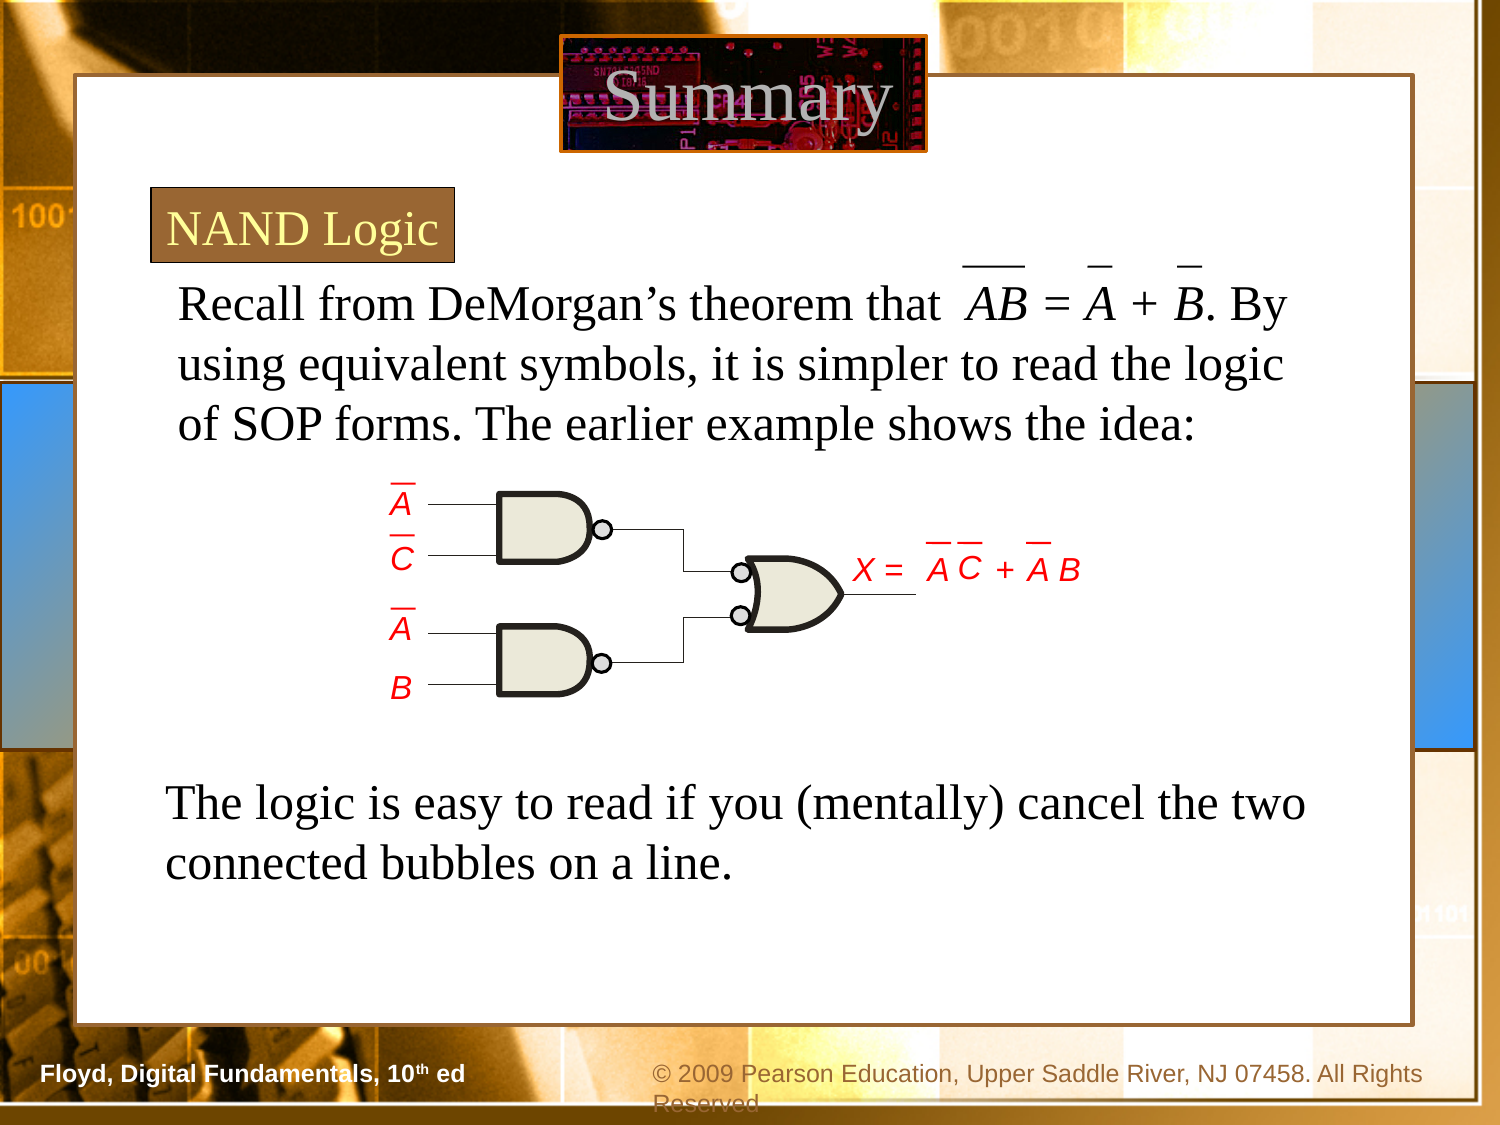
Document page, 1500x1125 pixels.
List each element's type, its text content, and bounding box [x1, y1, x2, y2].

text_box + [980, 540, 1012, 596]
text_box The logic is easy to read if you (mentally) cancel the two connected bubbles on a line. [150, 762, 1388, 898]
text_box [374, 474, 425, 531]
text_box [374, 599, 425, 656]
text_box A [938, 540, 963, 596]
text_box B [375, 658, 425, 714]
text_box A [1012, 540, 1043, 596]
text_box Recall from DeMorgan’s theorem that AB = A + B. By using equivalent symbols, it is simpler to read the logic of SOP forms. The earlier example shows the idea: [162, 262, 1350, 458]
picture [0, 0, 1500, 1125]
picture [562, 37, 925, 150]
text_box C [375, 531, 424, 584]
text_box B [1043, 540, 1094, 596]
text_box NAND Logic [151, 187, 455, 263]
text_box X = [920, 540, 938, 596]
text_box C [942, 538, 993, 594]
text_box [424, 487, 920, 702]
